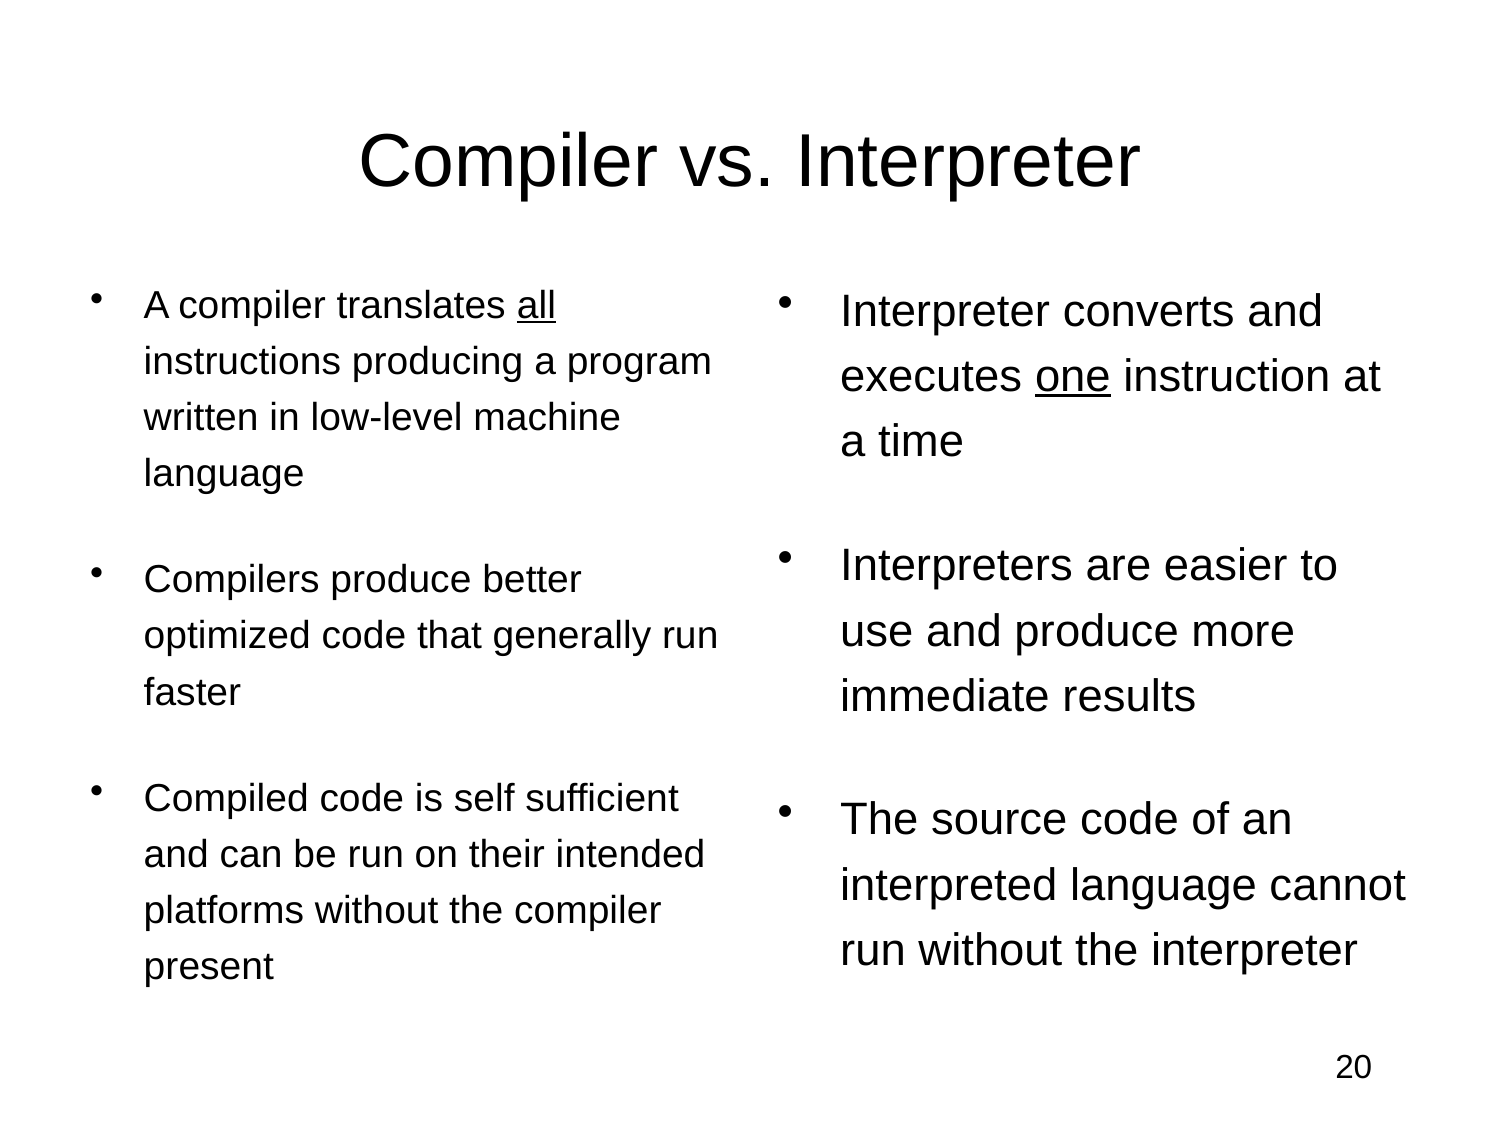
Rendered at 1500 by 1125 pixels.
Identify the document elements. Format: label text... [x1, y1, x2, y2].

list A compiler translates all instructions producing a program written in low-level machine language Compilers produce better optimized code that generally run faster Compiled code is self sufficient and can be run on their intended platforms without the compiler present [74, 262, 738, 1006]
title Compiler vs. Interpreter [112, 62, 1388, 251]
slide_number 20 [1074, 1037, 1388, 1113]
list Interpreter converts and executes one instruction at a time Interpreters are easier to use and produce more immediate results The source code of an interpreted language cannot run without the interpreter [762, 262, 1426, 1006]
